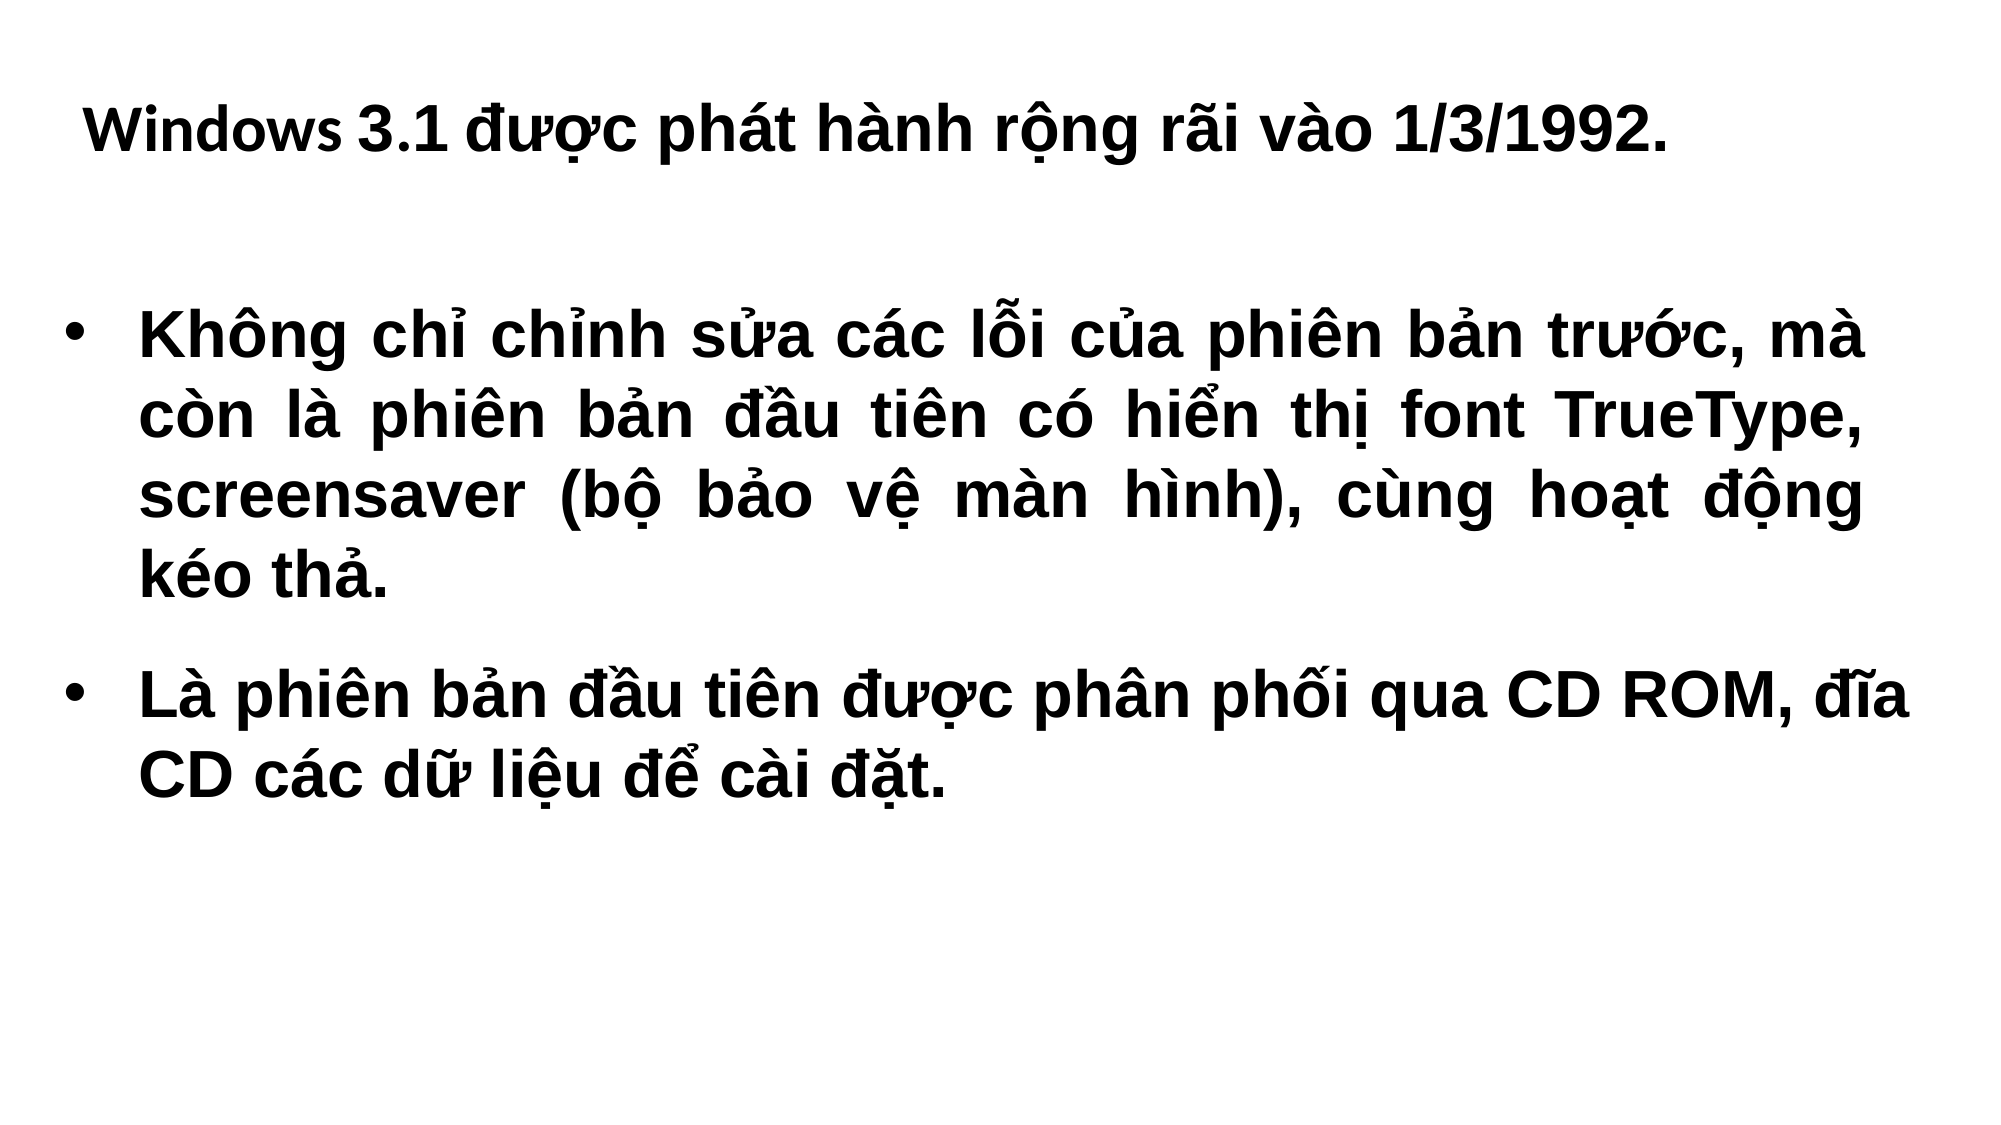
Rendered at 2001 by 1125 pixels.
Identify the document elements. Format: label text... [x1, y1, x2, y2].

text_box Không chỉ chỉnh sửa các lỗi của phiên bản trước, mà còn là phiên bản đầu tiên có hiển thị font TrueType, screensaver (bộ bảo vệ màn hình), cùng hoạt động kéo thả. [48, 283, 1882, 618]
text_box Windows 3.1 được phát hành rộng rãi vào 1/3/1992. [67, 77, 2000, 253]
text_box Là phiên bản đầu tiên được phân phối qua CD ROM, đĩa CD các dữ liệu để cài đặt. [48, 643, 2000, 819]
